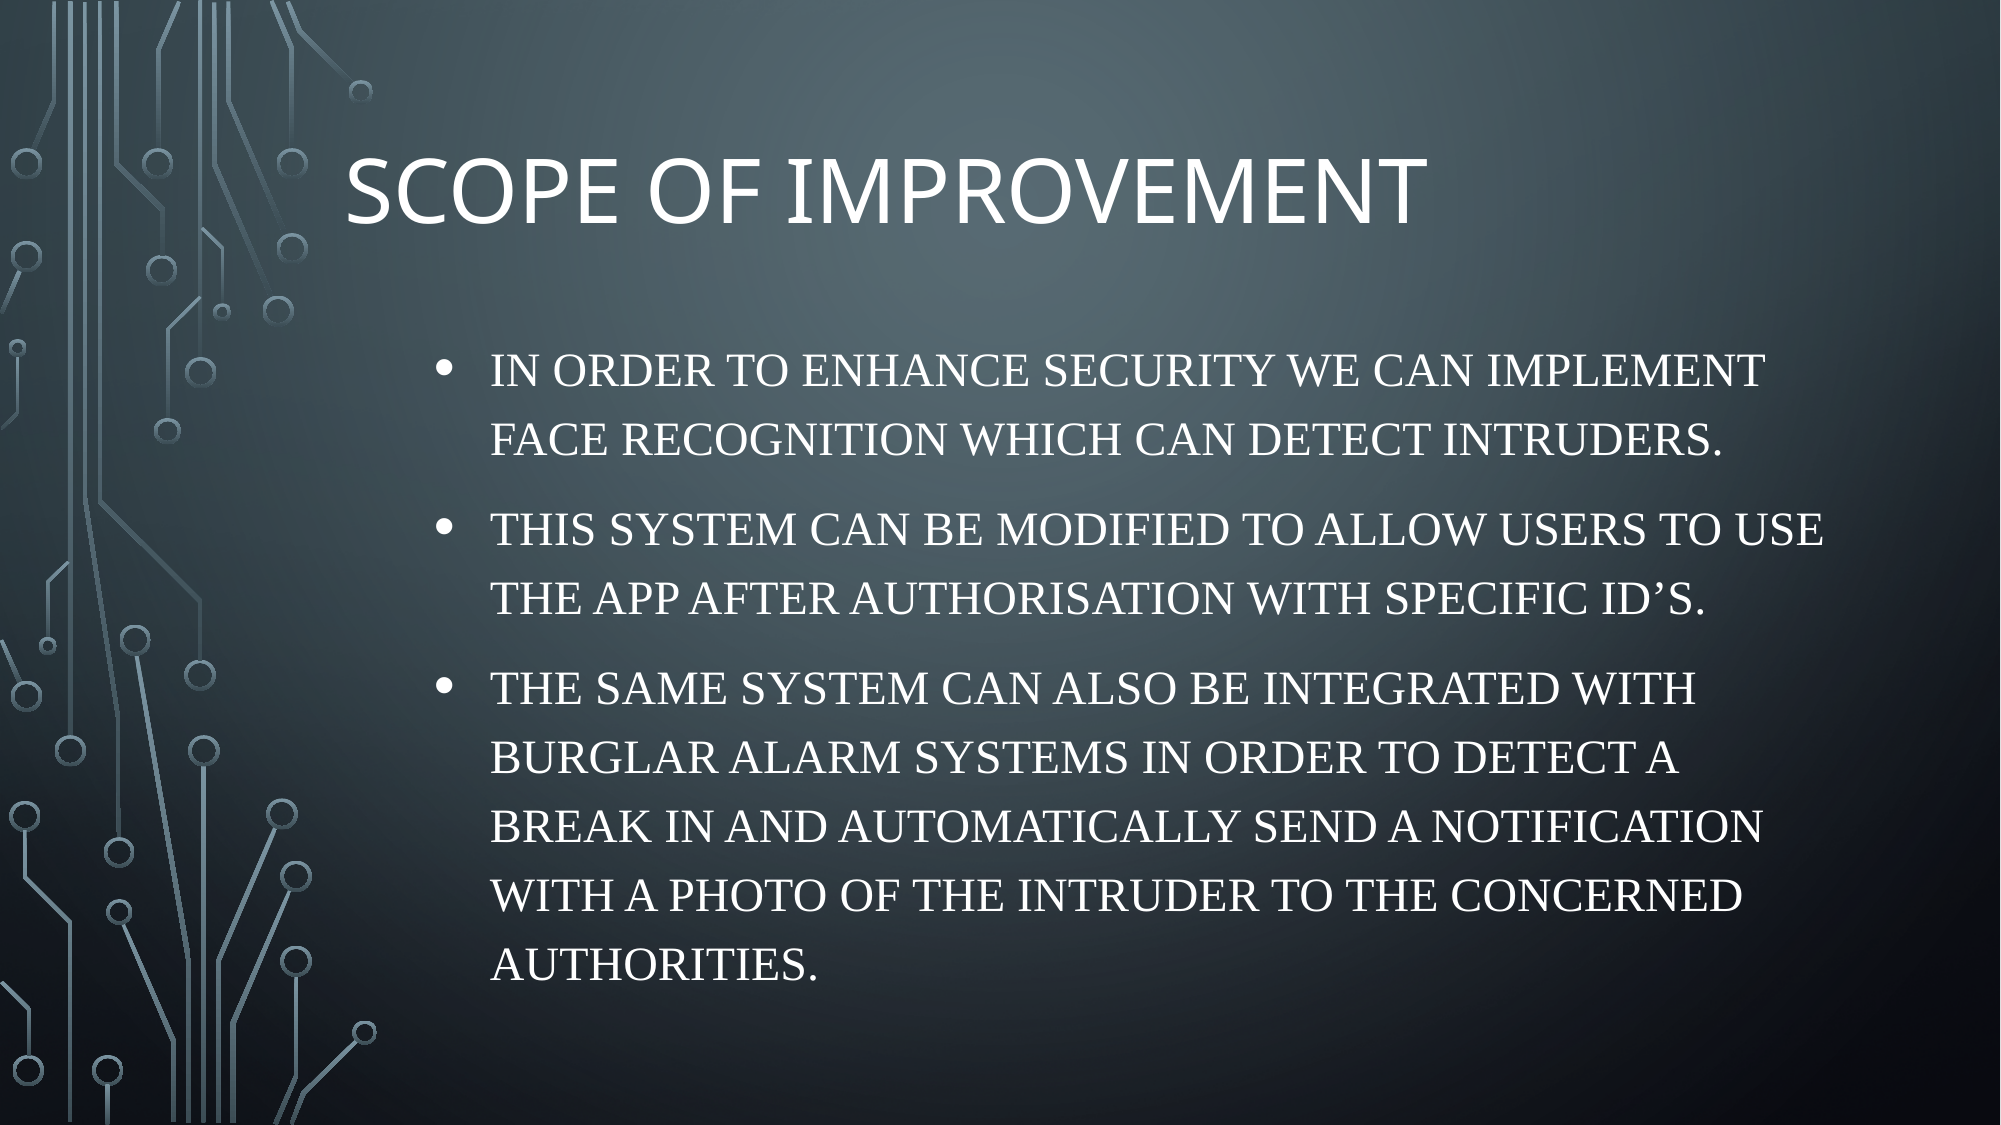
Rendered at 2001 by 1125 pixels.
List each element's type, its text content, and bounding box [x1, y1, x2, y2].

subtitle In order to enhance security we can implement face recognition which can detect intruders. THIS SYSTEM CAN BE MODIFIED TO ALLOW USERS TO USE THE APP AFTER AUTHORISATION WITH SPECIFIC ID’S. THE SAME SYSTEM CAN ALSO BE INTEGRATED WITH BURGLAR ALARM SYSTEMS IN ORDER TO DETECT A BREAK IN AND AUTOMATICALLY SEND A NOTIFICATION WITH A PHOTO OF THE INTRUDER TO THE CONCERNED AUTHORITIES. [418, 319, 1861, 1011]
title SCOPE OF IMPROVEMENT [329, 114, 1455, 250]
